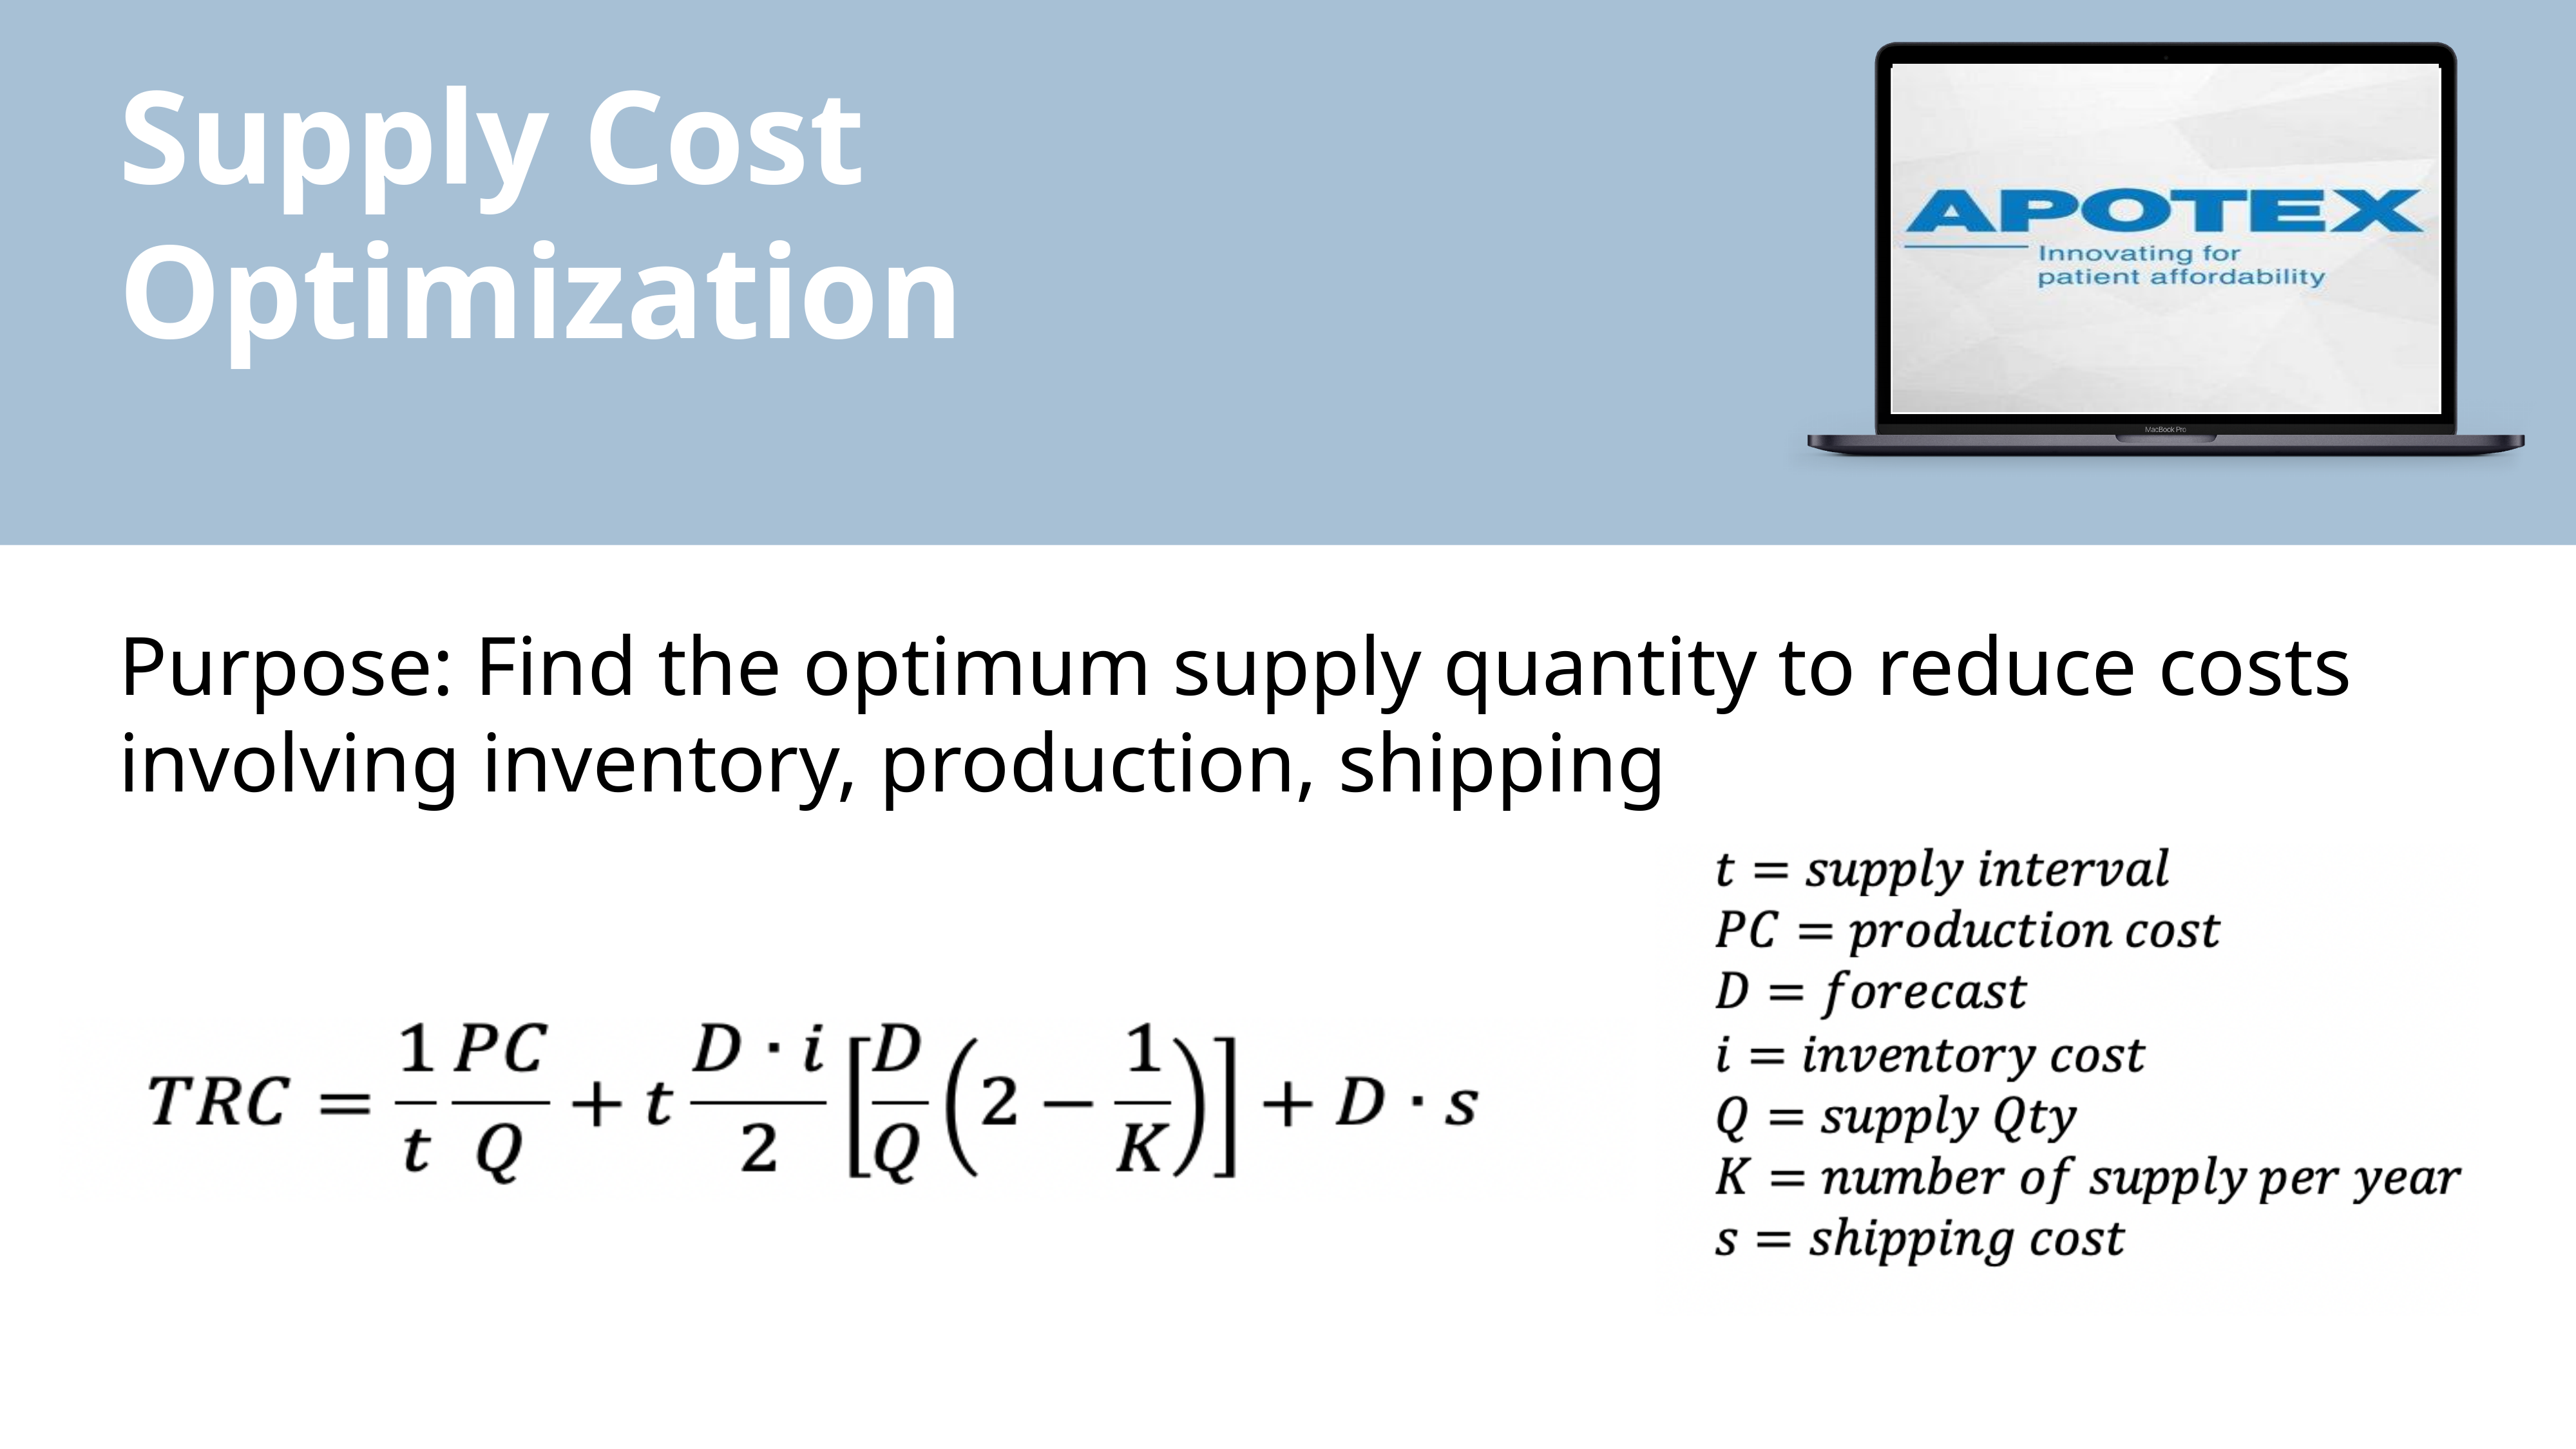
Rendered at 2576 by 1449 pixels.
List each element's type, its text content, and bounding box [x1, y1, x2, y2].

text_box [0, 0, 2576, 545]
text_box Supply Cost Optimization [109, 50, 1637, 485]
picture [1782, 42, 2539, 477]
text_box Purpose: Find the optimum supply quantity to reduce costs involving inventory, production, shipping [109, 605, 2410, 1316]
picture [59, 958, 1638, 1202]
picture [1654, 843, 2479, 1317]
